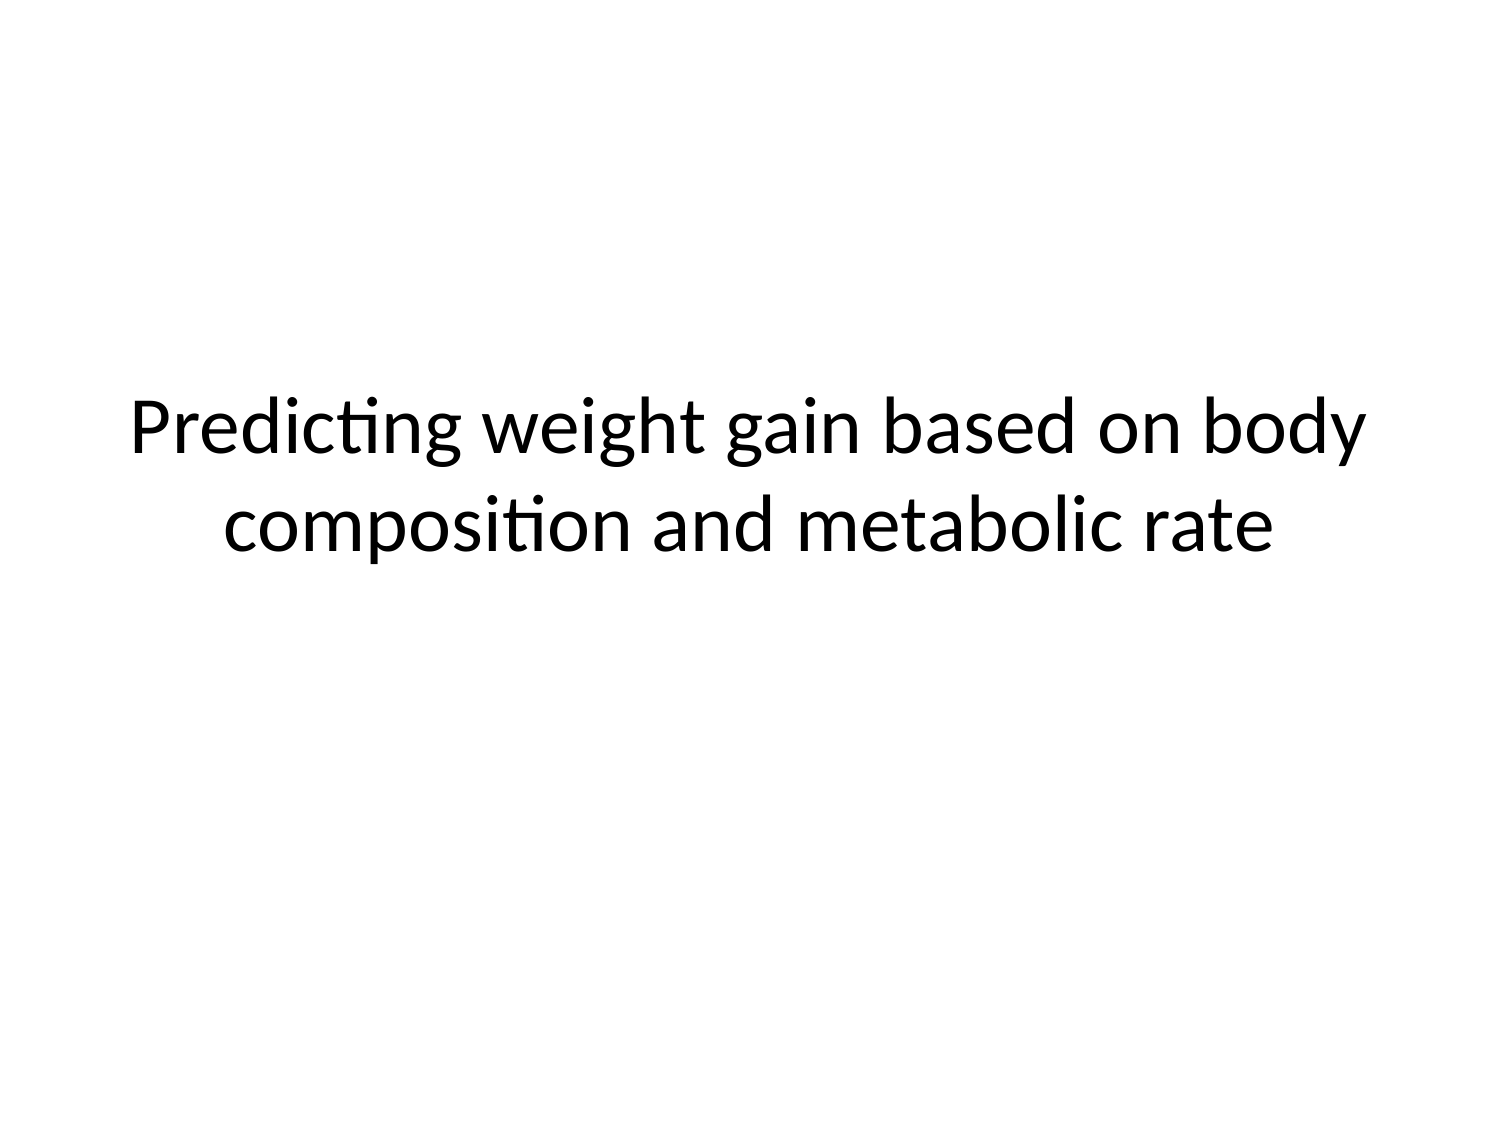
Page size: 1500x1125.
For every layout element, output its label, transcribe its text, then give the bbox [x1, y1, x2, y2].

title Predicting weight gain based on body composition and metabolic rate [112, 349, 1388, 591]
